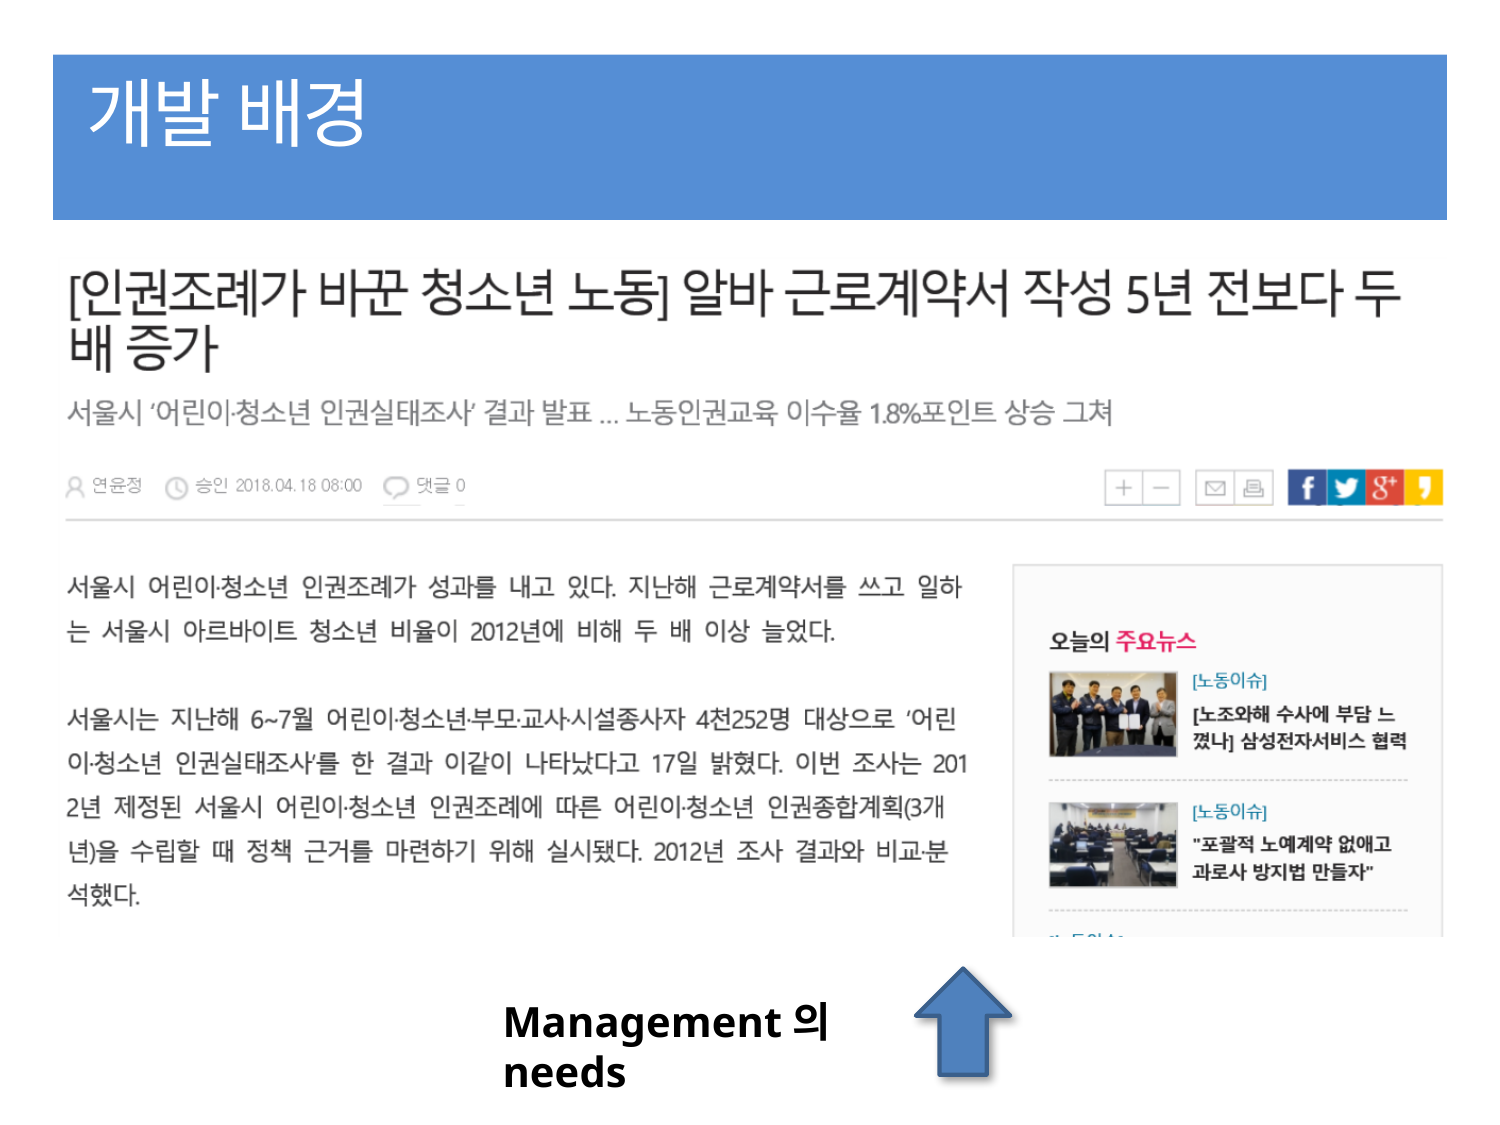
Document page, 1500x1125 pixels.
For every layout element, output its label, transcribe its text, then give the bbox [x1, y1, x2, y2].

title 개발 배경 [71, 59, 1422, 225]
text_box [51, 52, 1449, 222]
text_box Management의 needs [487, 988, 916, 1104]
text_box [913, 966, 1013, 1077]
picture [52, 256, 1448, 938]
